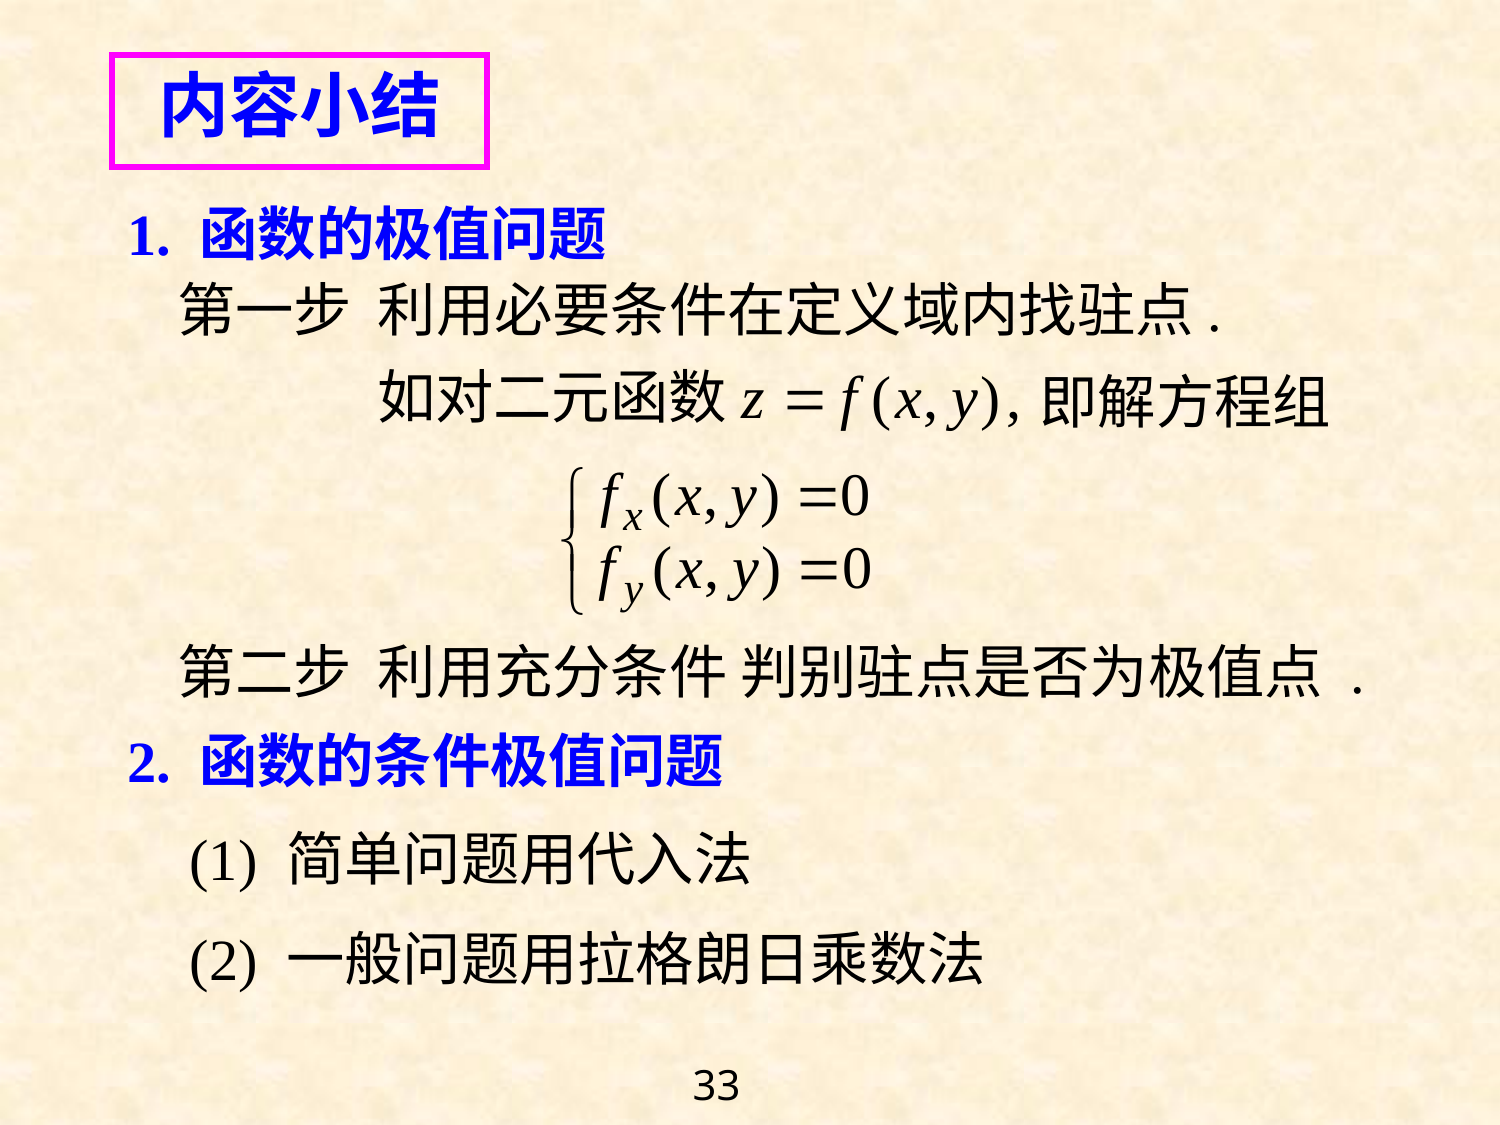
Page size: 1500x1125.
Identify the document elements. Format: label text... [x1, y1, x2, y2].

text_box (2) 一般问题用拉格朗日乘数法 [174, 914, 1025, 1000]
title 内容小结 [111, 54, 488, 168]
text_box (1) 简单问题用代入法 [174, 814, 788, 900]
text_box 如对二元函数 [362, 353, 788, 438]
text_box 第二步 利用充分条件 判别驻点是否为极值点 . [162, 627, 1400, 713]
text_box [735, 370, 1026, 438]
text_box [553, 462, 876, 622]
text_box 第一步 利用必要条件在定义域内找驻点. [162, 265, 1250, 351]
text_box 1. 函数的极值问题 [112, 189, 750, 275]
text_box 2. 函数的条件极值问题 [112, 717, 925, 802]
text_box 即解方程组 [1025, 358, 1375, 443]
picture [0, 0, 1500, 1125]
slide_number 33 [541, 1051, 892, 1125]
